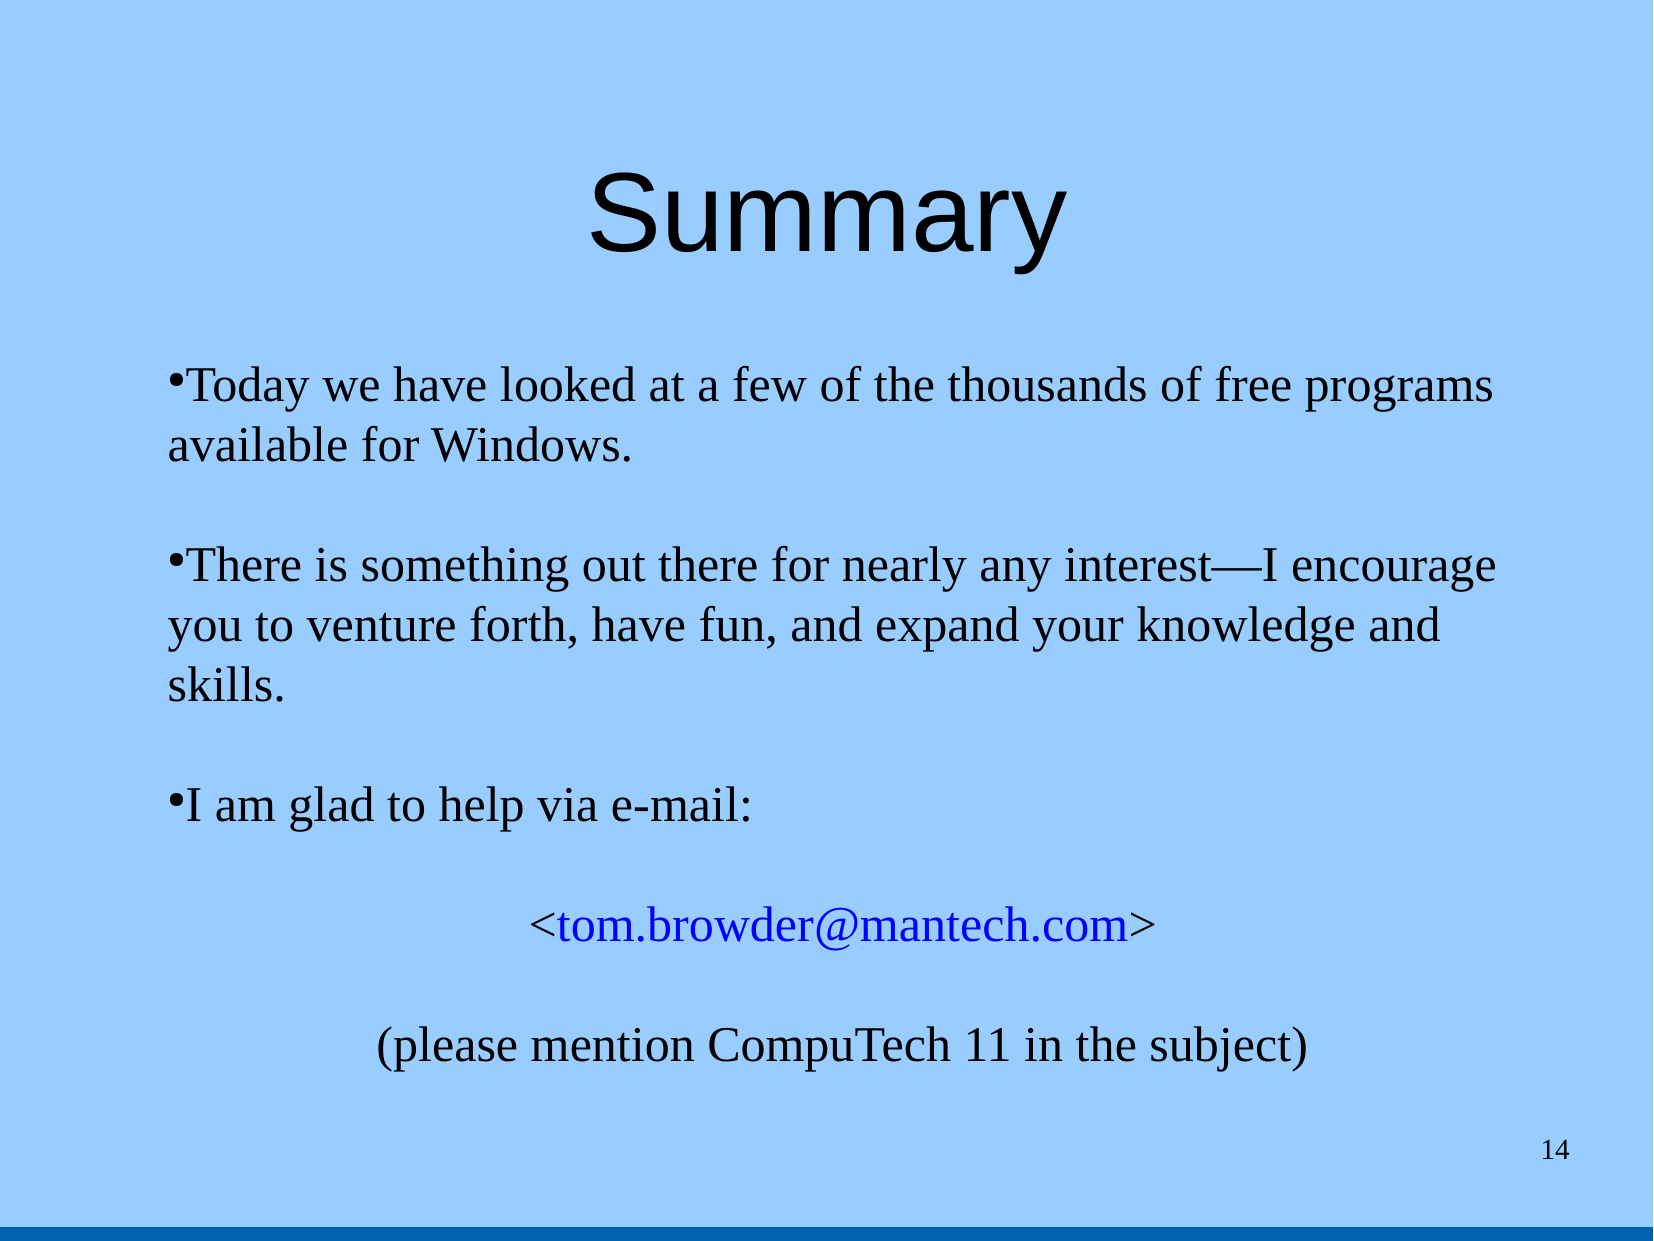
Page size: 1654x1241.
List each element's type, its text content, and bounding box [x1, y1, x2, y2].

slide_number 14 [1185, 1130, 1571, 1216]
title Summary [121, 102, 1533, 311]
text_box Today we have looked at a few of the thousands of free programs available for Windows. There is something out there for nearly any interest—I encourage you to venture forth, have fun, and expand your knowledge and skills. I am glad to help via e-mail: <tom.browder@mantech.com> (please mention CompuTech 11 in the subject) [167, 351, 1518, 1192]
